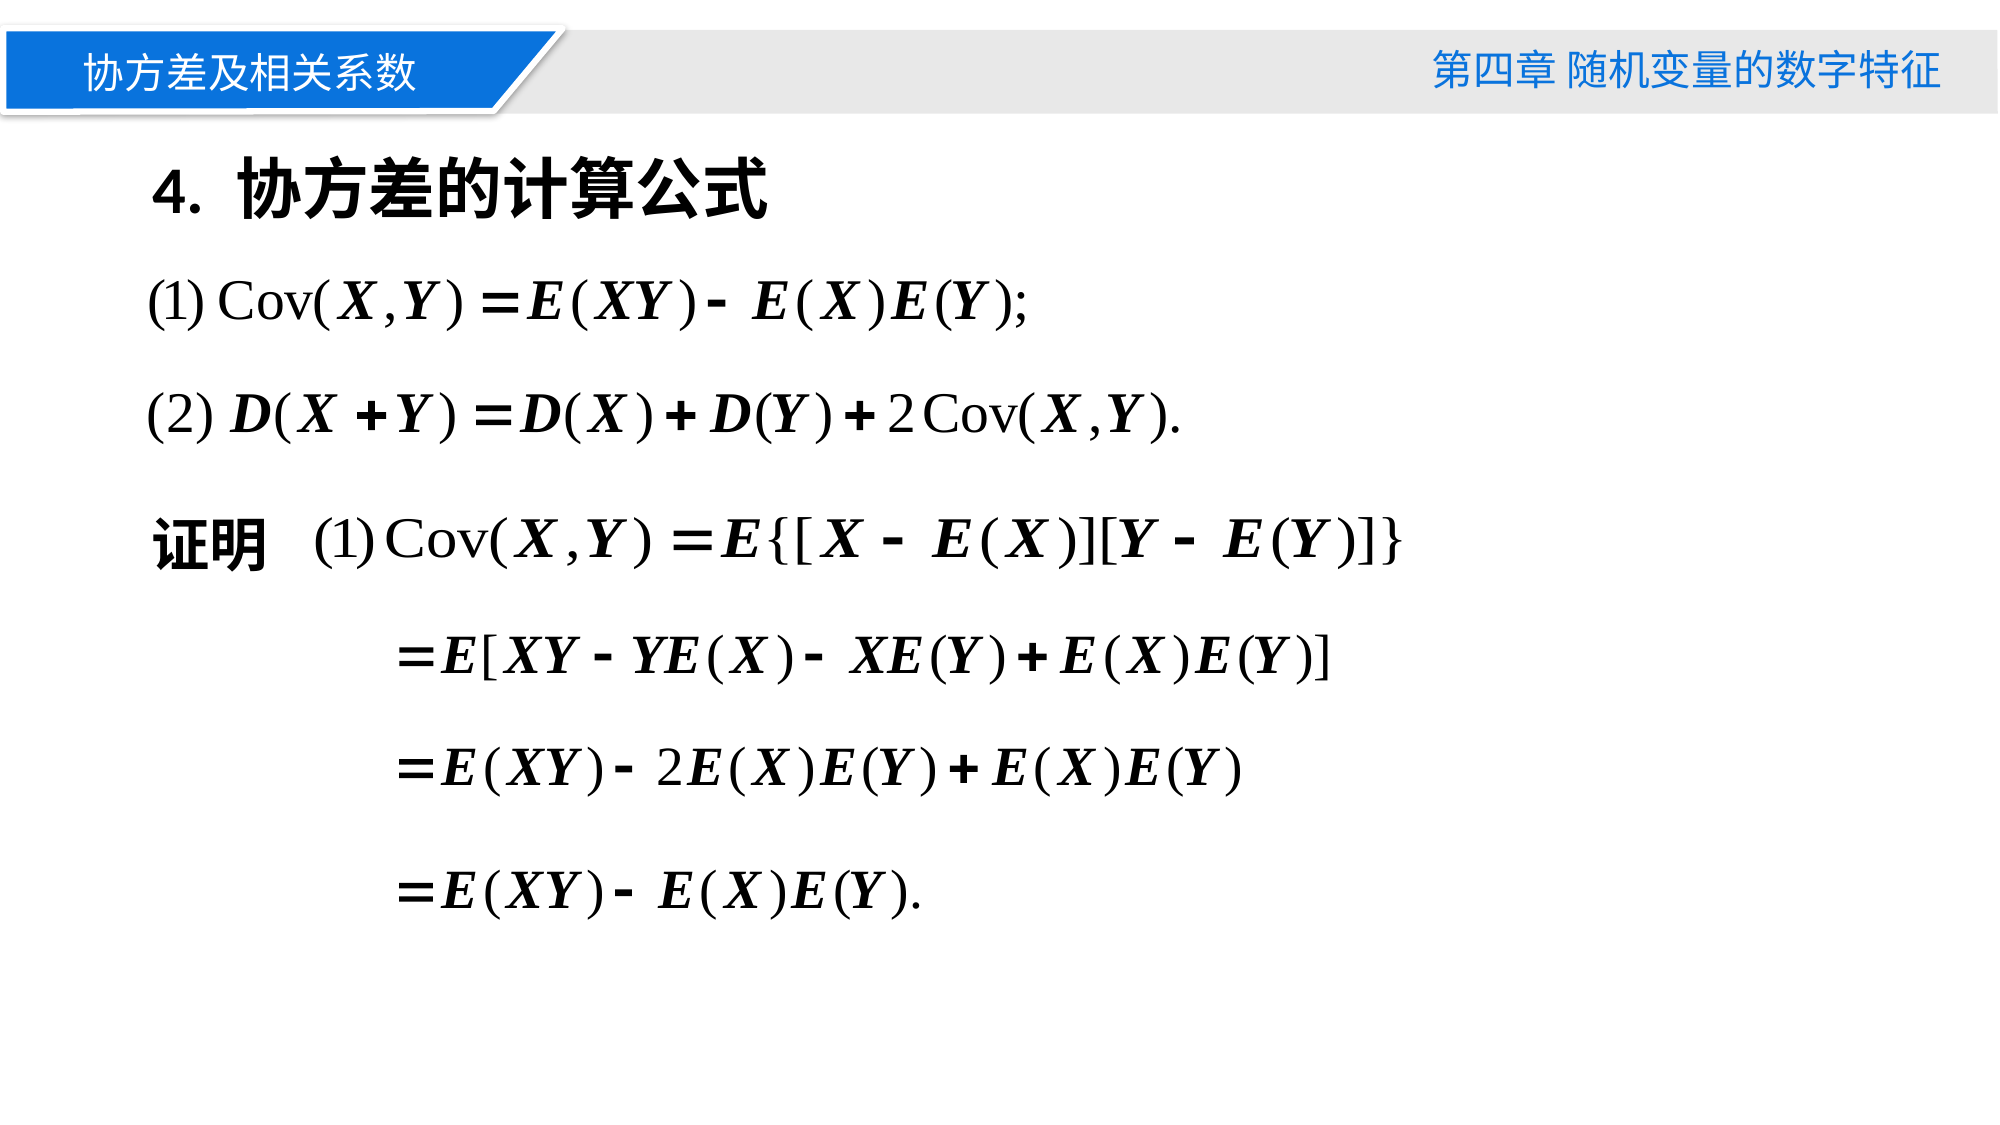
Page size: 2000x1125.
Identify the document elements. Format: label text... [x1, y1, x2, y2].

text_box 4. 协方差的计算公式 [138, 139, 904, 235]
text_box 协方差及相关系数 [68, 39, 432, 104]
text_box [139, 266, 1038, 344]
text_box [305, 504, 1414, 582]
text_box [502, 27, 2000, 116]
text_box 第四章 随机变量的数字特征 [1417, 36, 1957, 101]
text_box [385, 622, 1340, 697]
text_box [385, 857, 931, 932]
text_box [137, 379, 1190, 457]
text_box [385, 734, 1254, 809]
text_box [0, 25, 566, 115]
text_box 证明 [136, 500, 284, 586]
